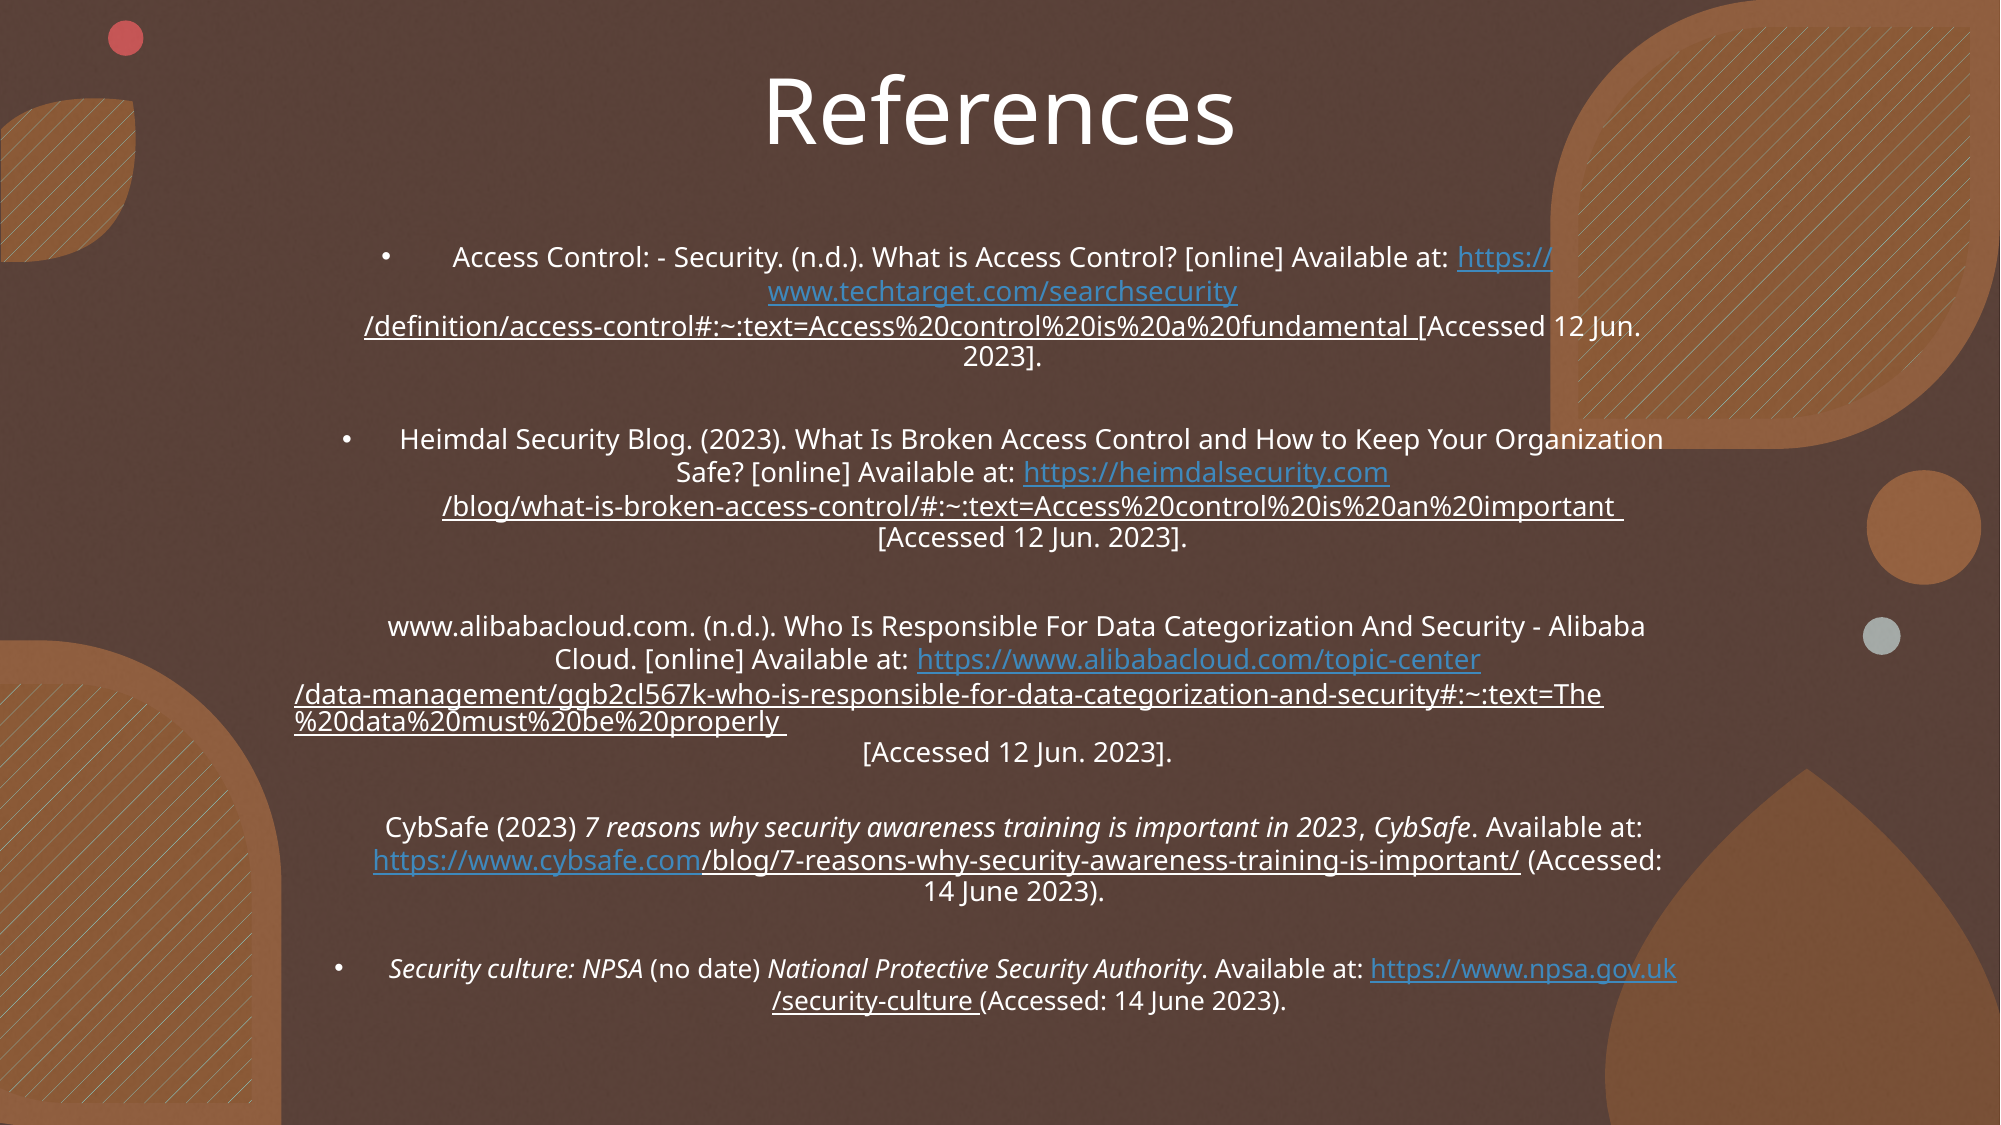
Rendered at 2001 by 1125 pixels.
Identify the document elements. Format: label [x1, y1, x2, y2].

text_box [0, 0, 2000, 1125]
